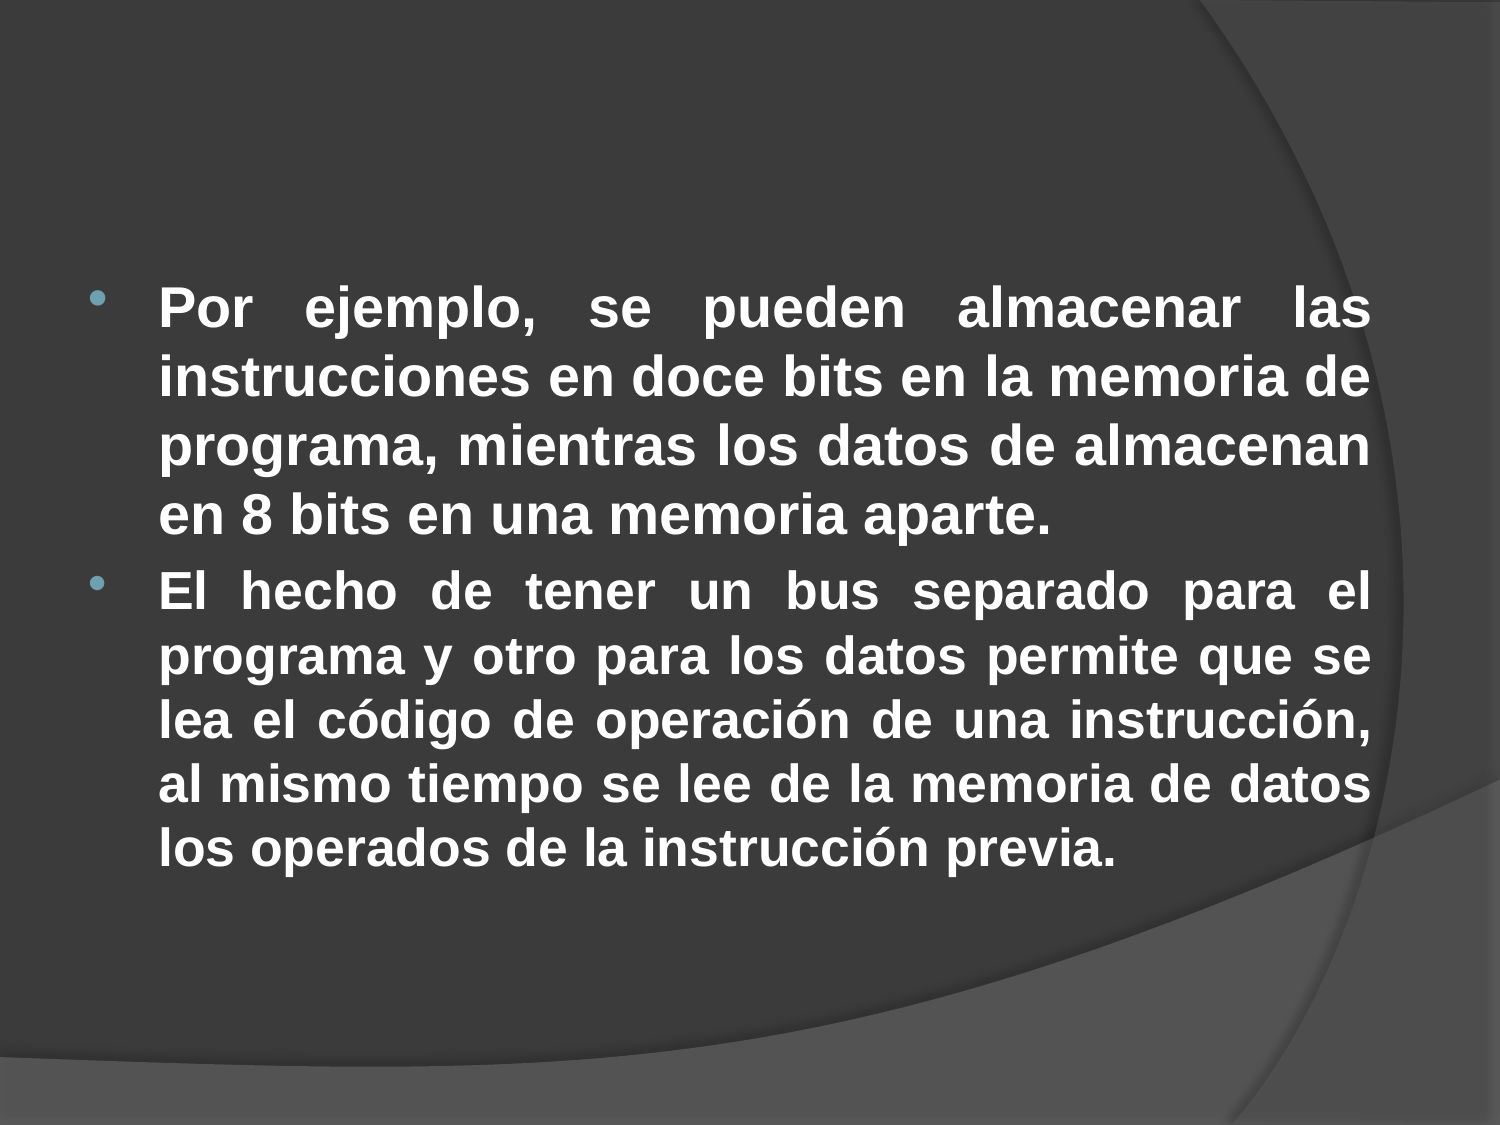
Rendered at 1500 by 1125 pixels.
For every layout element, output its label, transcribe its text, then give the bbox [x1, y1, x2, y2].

list Por ejemplo, se pueden almacenar las instrucciones en doce bits en la memoria de programa, mientras los datos de almacenan en 8 bits en una memoria aparte. El hecho de tener un bus separado para el programa y otro para los datos permite que se lea el código de operación de una instrucción, al mismo tiempo se lee de la memoria de datos los operados de la instrucción previa. [75, 262, 1388, 1005]
